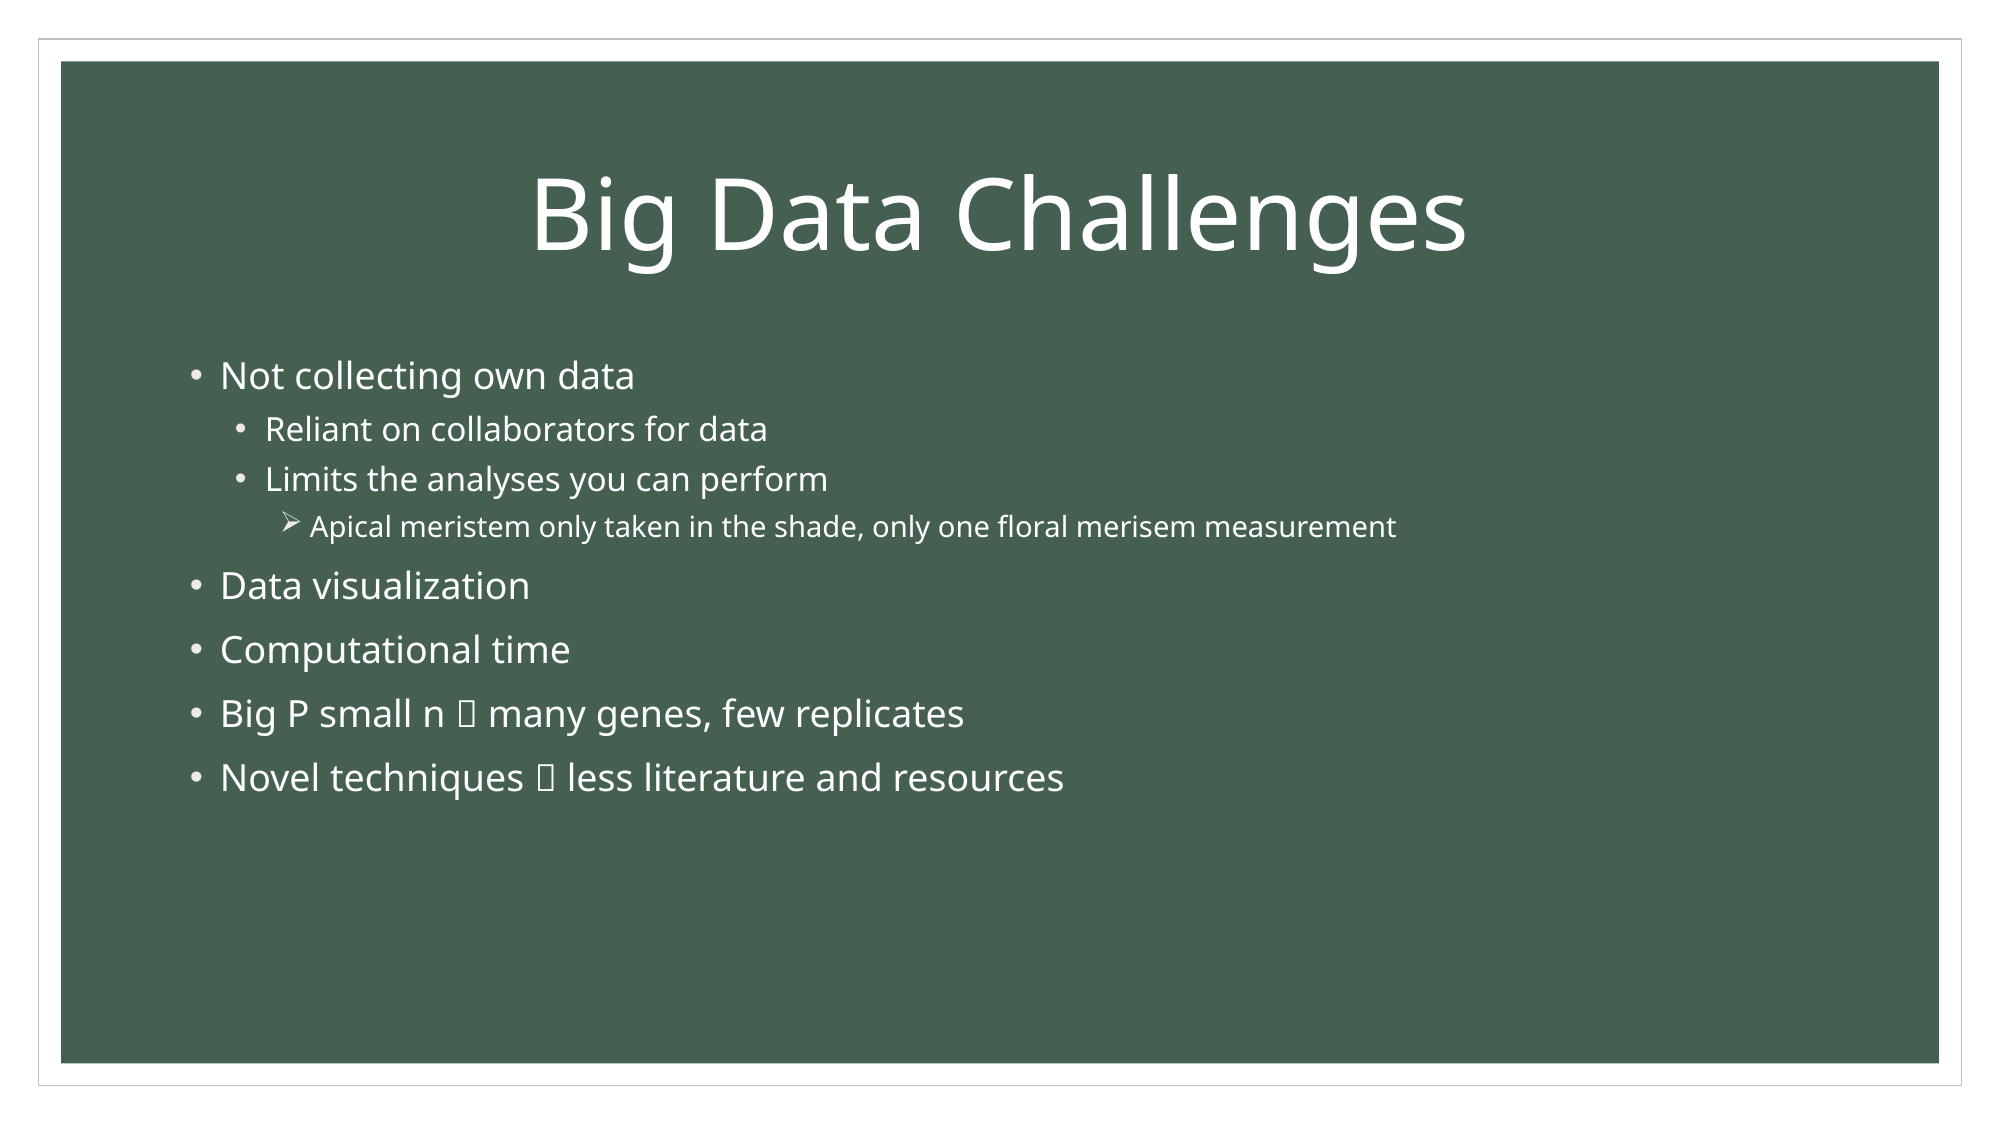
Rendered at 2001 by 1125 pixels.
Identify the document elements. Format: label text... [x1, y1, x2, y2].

title Big Data Challenges [174, 105, 1825, 331]
list Not collecting own data Reliant on collaborators for data Limits the analyses you can perform Apical meristem only taken in the shade, only one floral merisem measurement Data visualization Computational time Big P small n  many genes, few replicates Novel techniques  less literature and resources [174, 345, 1825, 990]
